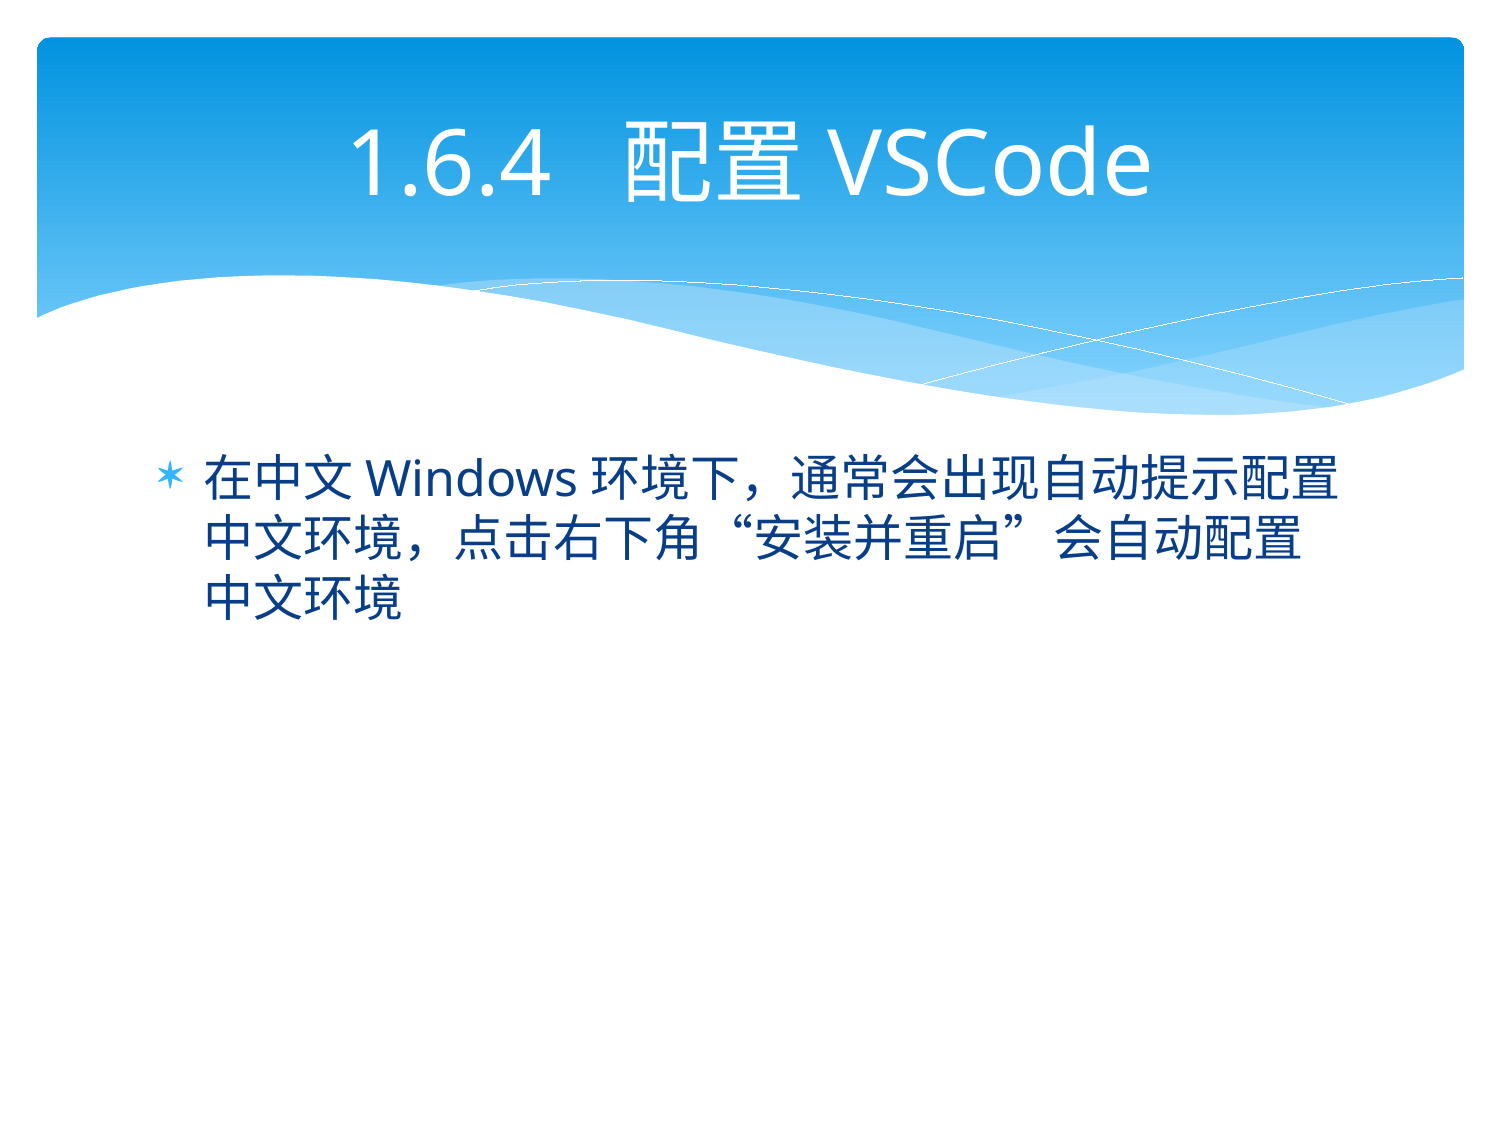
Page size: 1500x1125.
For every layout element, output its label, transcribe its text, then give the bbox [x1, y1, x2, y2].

title 1.6.4 配置VSCode [75, 55, 1425, 261]
list 在中文Windows环境下，通常会出现自动提示配置中文环境，点击右下角“安装并重启”会自动配置中文环境 [143, 438, 1359, 657]
